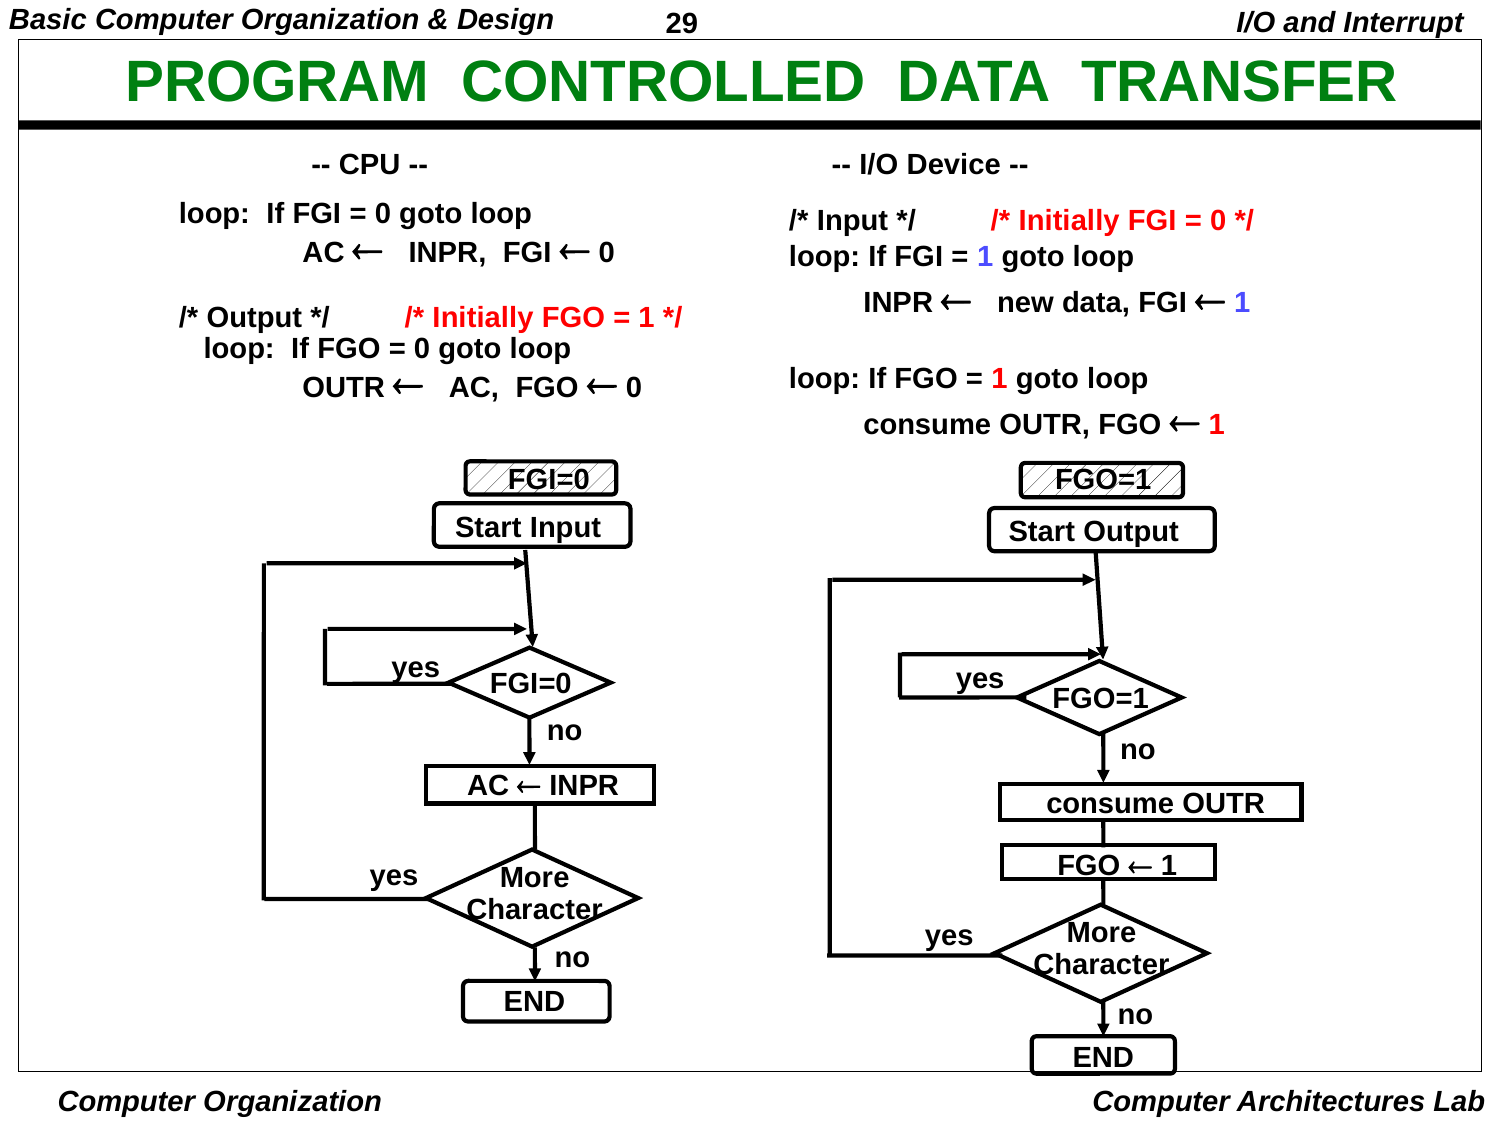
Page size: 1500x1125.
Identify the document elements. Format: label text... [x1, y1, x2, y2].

text_box [1097, 734, 1109, 780]
text_box More Character [1115, 910, 1185, 942]
text_box [1020, 688, 1037, 707]
text_box END [488, 979, 581, 1026]
text_box -- CPU -- -- I/O Device -- [300, 140, 1041, 185]
text_box AC  INPR [452, 804, 534, 809]
text_box [266, 557, 526, 570]
text_box yes [910, 913, 989, 960]
text_box More Character [565, 908, 618, 933]
text_box [587, 672, 611, 693]
text_box [498, 647, 561, 661]
text_box consume OUTR [1008, 780, 1303, 827]
text_box [1165, 690, 1182, 705]
text_box [1031, 1036, 1057, 1074]
text_box [1065, 660, 1134, 676]
text_box [507, 708, 532, 718]
text_box [465, 461, 471, 495]
text_box More Character [1134, 964, 1185, 988]
text_box FGI=0 [475, 661, 587, 708]
text_box AC  INPR [452, 762, 634, 766]
text_box FGO=1 [1040, 456, 1167, 503]
text_box [581, 981, 610, 1022]
text_box [989, 507, 1215, 552]
text_box no [532, 708, 598, 754]
text_box [1149, 1036, 1175, 1074]
text_box END [1057, 1034, 1149, 1081]
text_box FGO  1 [1104, 880, 1193, 890]
text_box [994, 904, 1207, 1002]
text_box [426, 766, 655, 804]
text_box More Character [451, 855, 517, 886]
text_box no [539, 934, 605, 981]
text_box [832, 573, 1096, 586]
text_box yes [376, 644, 456, 691]
text_box [327, 622, 527, 636]
text_box More Character [451, 910, 500, 933]
text_box [1020, 462, 1040, 498]
text_box [1002, 844, 1215, 880]
text_box [999, 784, 1008, 821]
text_box [462, 980, 488, 1022]
text_box [433, 503, 631, 547]
text_box no [1105, 726, 1171, 773]
text_box [901, 648, 1101, 661]
text_box loop: If FGI = 0 goto loop AC  INPR, FGI  0 /* Output */ /* Initially FGO = 1 */ loop: If FGO = 0 goto loop OUTR  AC, FGO  0 [168, 194, 694, 441]
text_box [456, 671, 475, 695]
text_box I/O and Interrupt [1221, 0, 1479, 46]
text_box More Character [547, 855, 618, 888]
text_box Start Output [993, 509, 1194, 556]
text_box [523, 718, 535, 765]
text_box [1097, 1023, 1102, 1034]
text_box FGO=1 [1037, 676, 1165, 723]
text_box yes [354, 852, 434, 899]
text_box FGO  1 [1042, 880, 1103, 890]
text_box More Character [1018, 910, 1086, 942]
text_box no [1102, 992, 1168, 1039]
text_box [1095, 549, 1109, 660]
title PROGRAM CONTROLLED DATA TRANSFER [107, 48, 1416, 118]
text_box Start Input [440, 505, 617, 552]
text_box [1074, 723, 1125, 735]
text_box /* Input */ /* Initially FGI = 0 */ loop: If FGI = 1 goto loop INPR  new data, FGI  1 loop: If FGO = 1 goto loop consume OUTR, FGO  1 [778, 194, 1266, 447]
text_box FGI=0 [471, 456, 627, 503]
text_box [428, 849, 639, 947]
text_box AC  INPR [535, 804, 634, 809]
text_box [525, 549, 538, 647]
text_box yes [940, 656, 1020, 703]
text_box More Character [1018, 965, 1068, 988]
text_box [1167, 462, 1184, 498]
text_box [528, 947, 539, 979]
